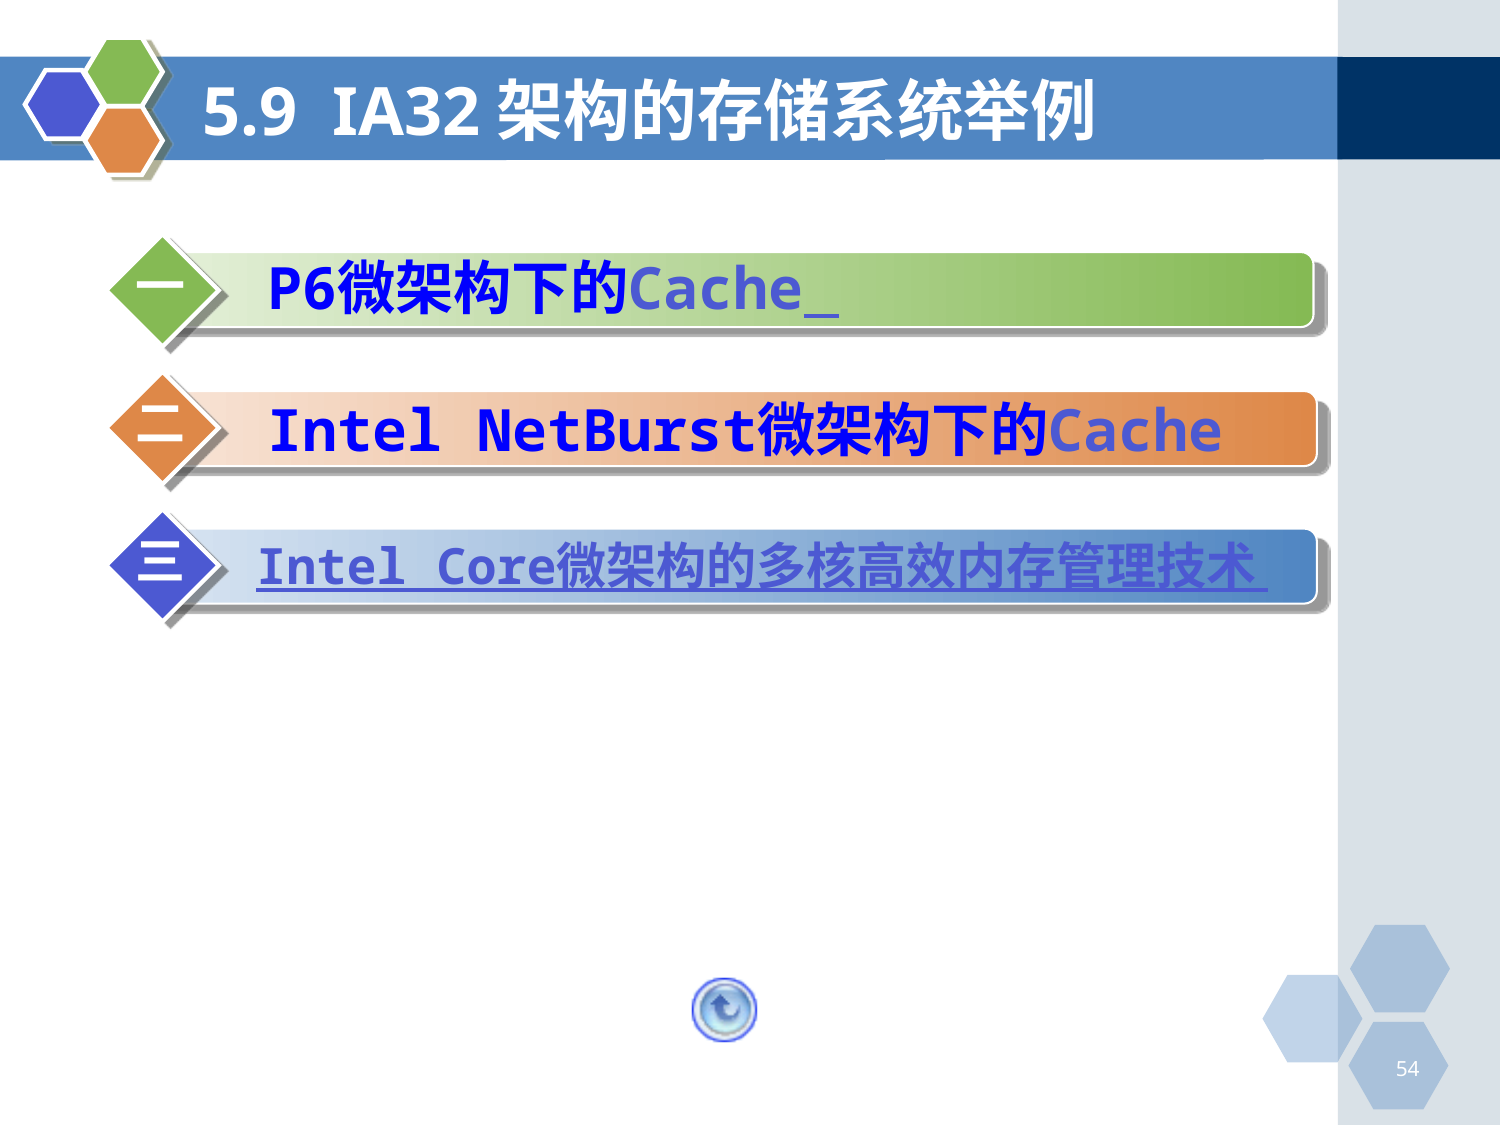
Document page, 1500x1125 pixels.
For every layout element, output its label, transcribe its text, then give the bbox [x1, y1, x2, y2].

picture [690, 975, 760, 1045]
title 5.9 IA32架构的存储系统举例 [187, 62, 1288, 155]
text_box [105, 233, 1400, 622]
slide_number 54 [1359, 1047, 1435, 1086]
